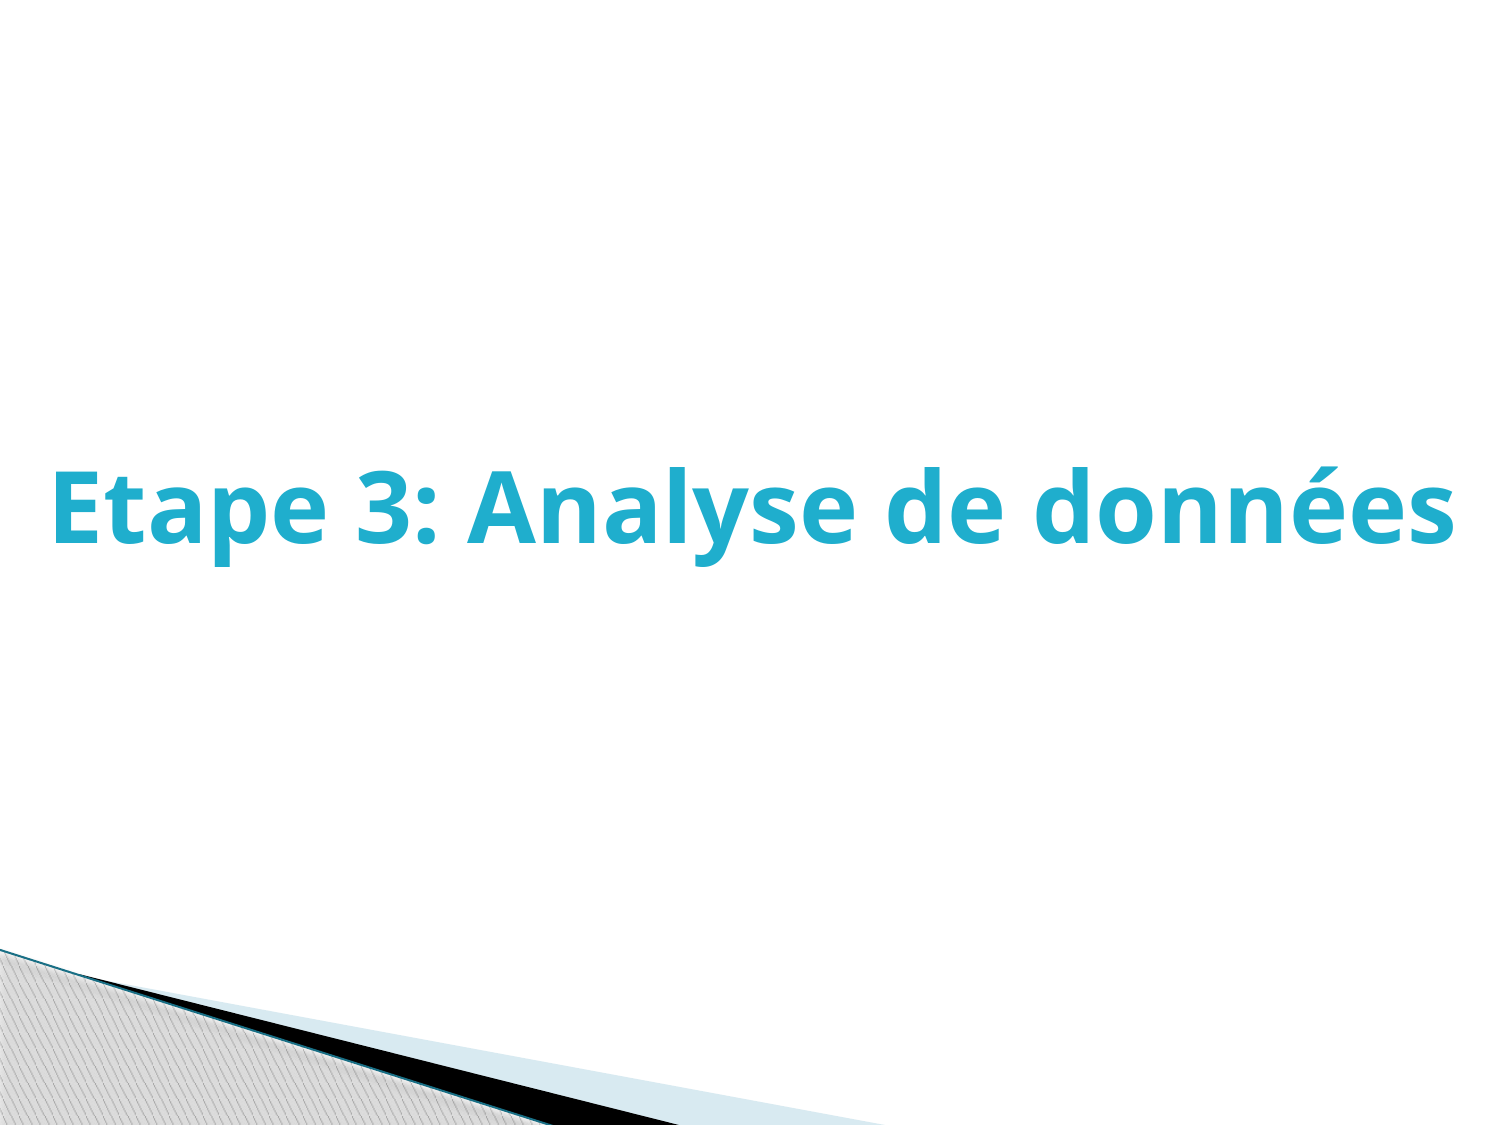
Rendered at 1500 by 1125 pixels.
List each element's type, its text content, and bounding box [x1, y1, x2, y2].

title Etape 3: Analyse de données [0, 420, 1500, 587]
